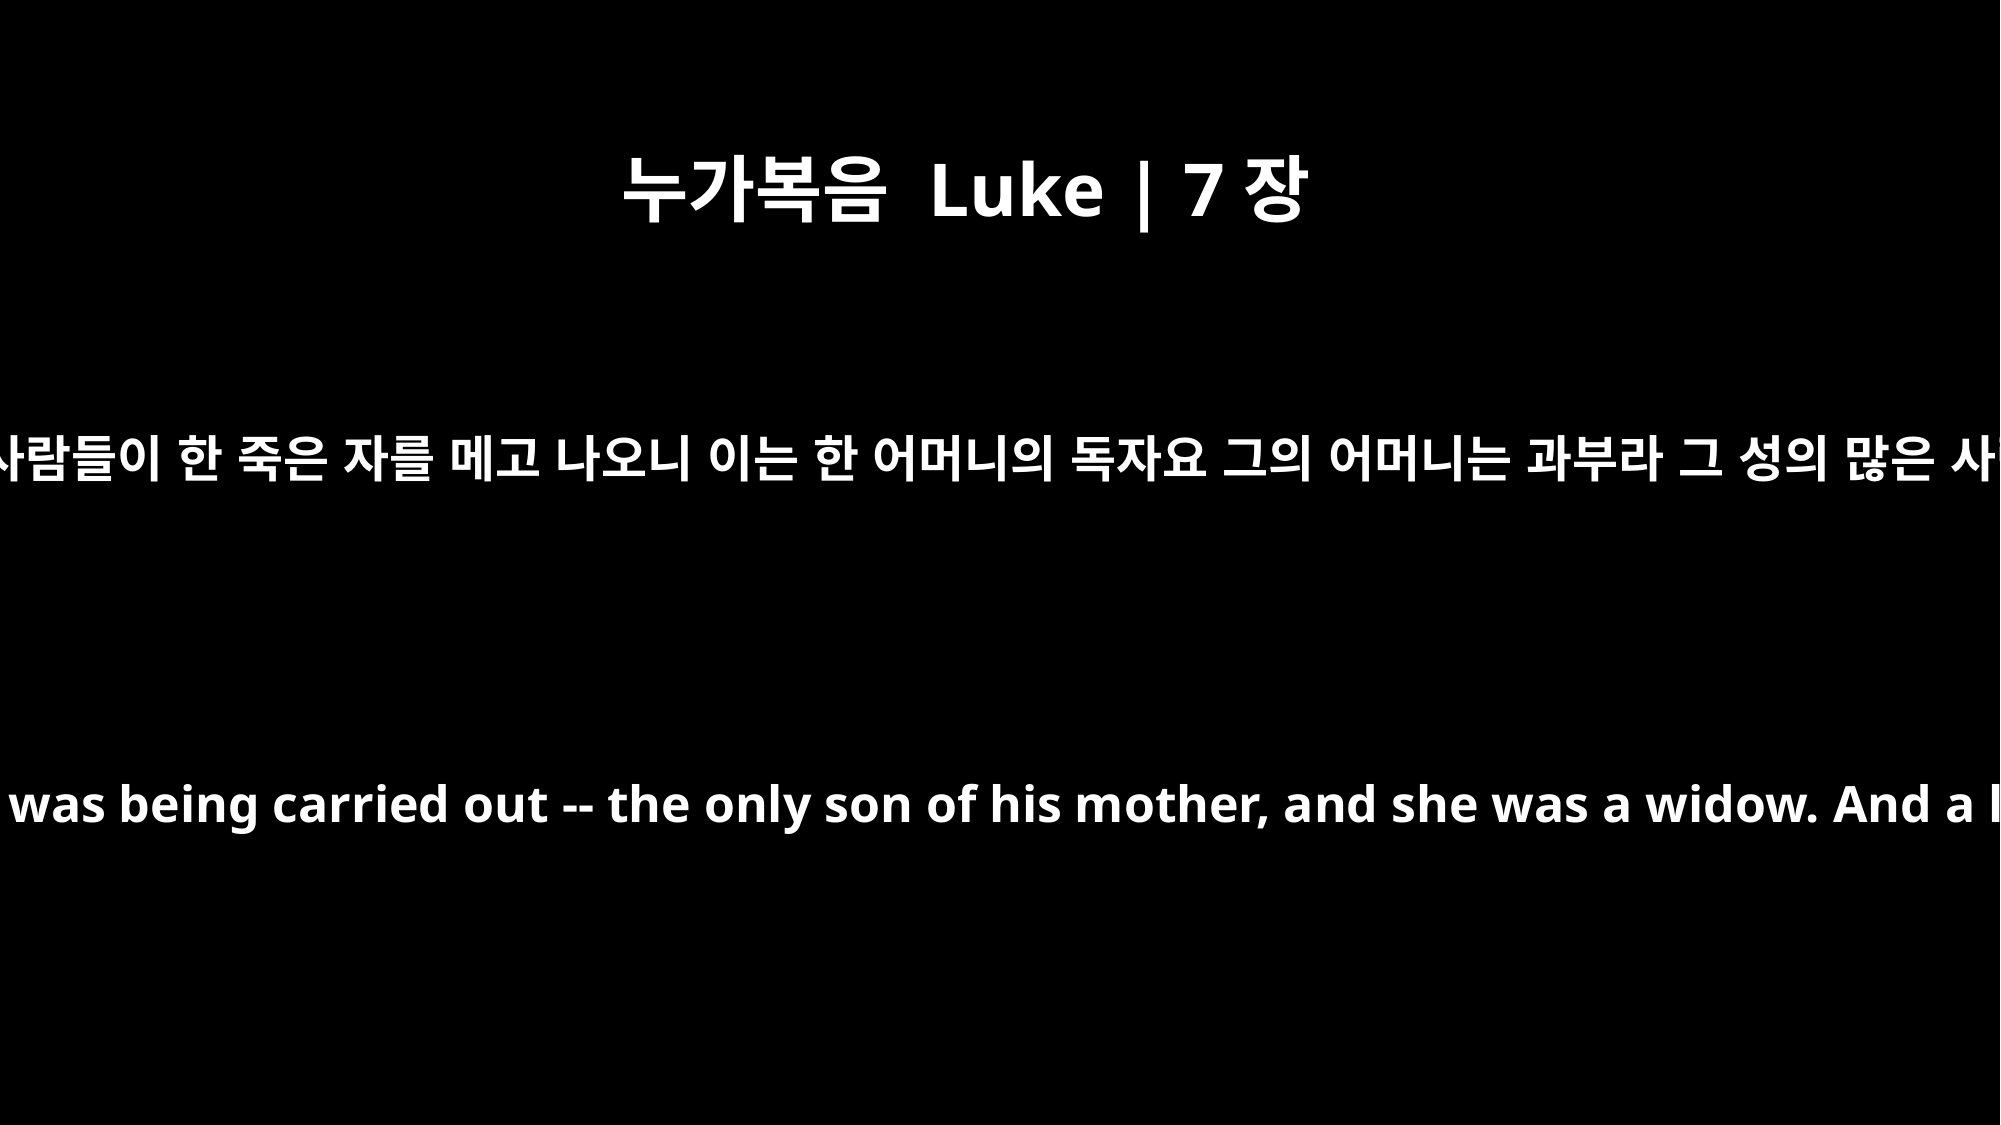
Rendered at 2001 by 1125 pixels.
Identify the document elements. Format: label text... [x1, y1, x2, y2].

text_box 12 성문에 가까이 이르실 때에 사람들이 한 죽은 자를 메고 나오니 이는 한 어머니의 독자요 그의 어머니는 과부라 그 성의 많은 사람도 그와 함께 나오거늘 [0, 359, 2000, 495]
text_box As he approached the town gate, a dead person was being carried out -- the only son of his mother, and she was a widow. And a large crowd from the town was with her. [0, 764, 2000, 840]
text_box 누가복음 Luke | 7장 [606, 136, 1326, 239]
